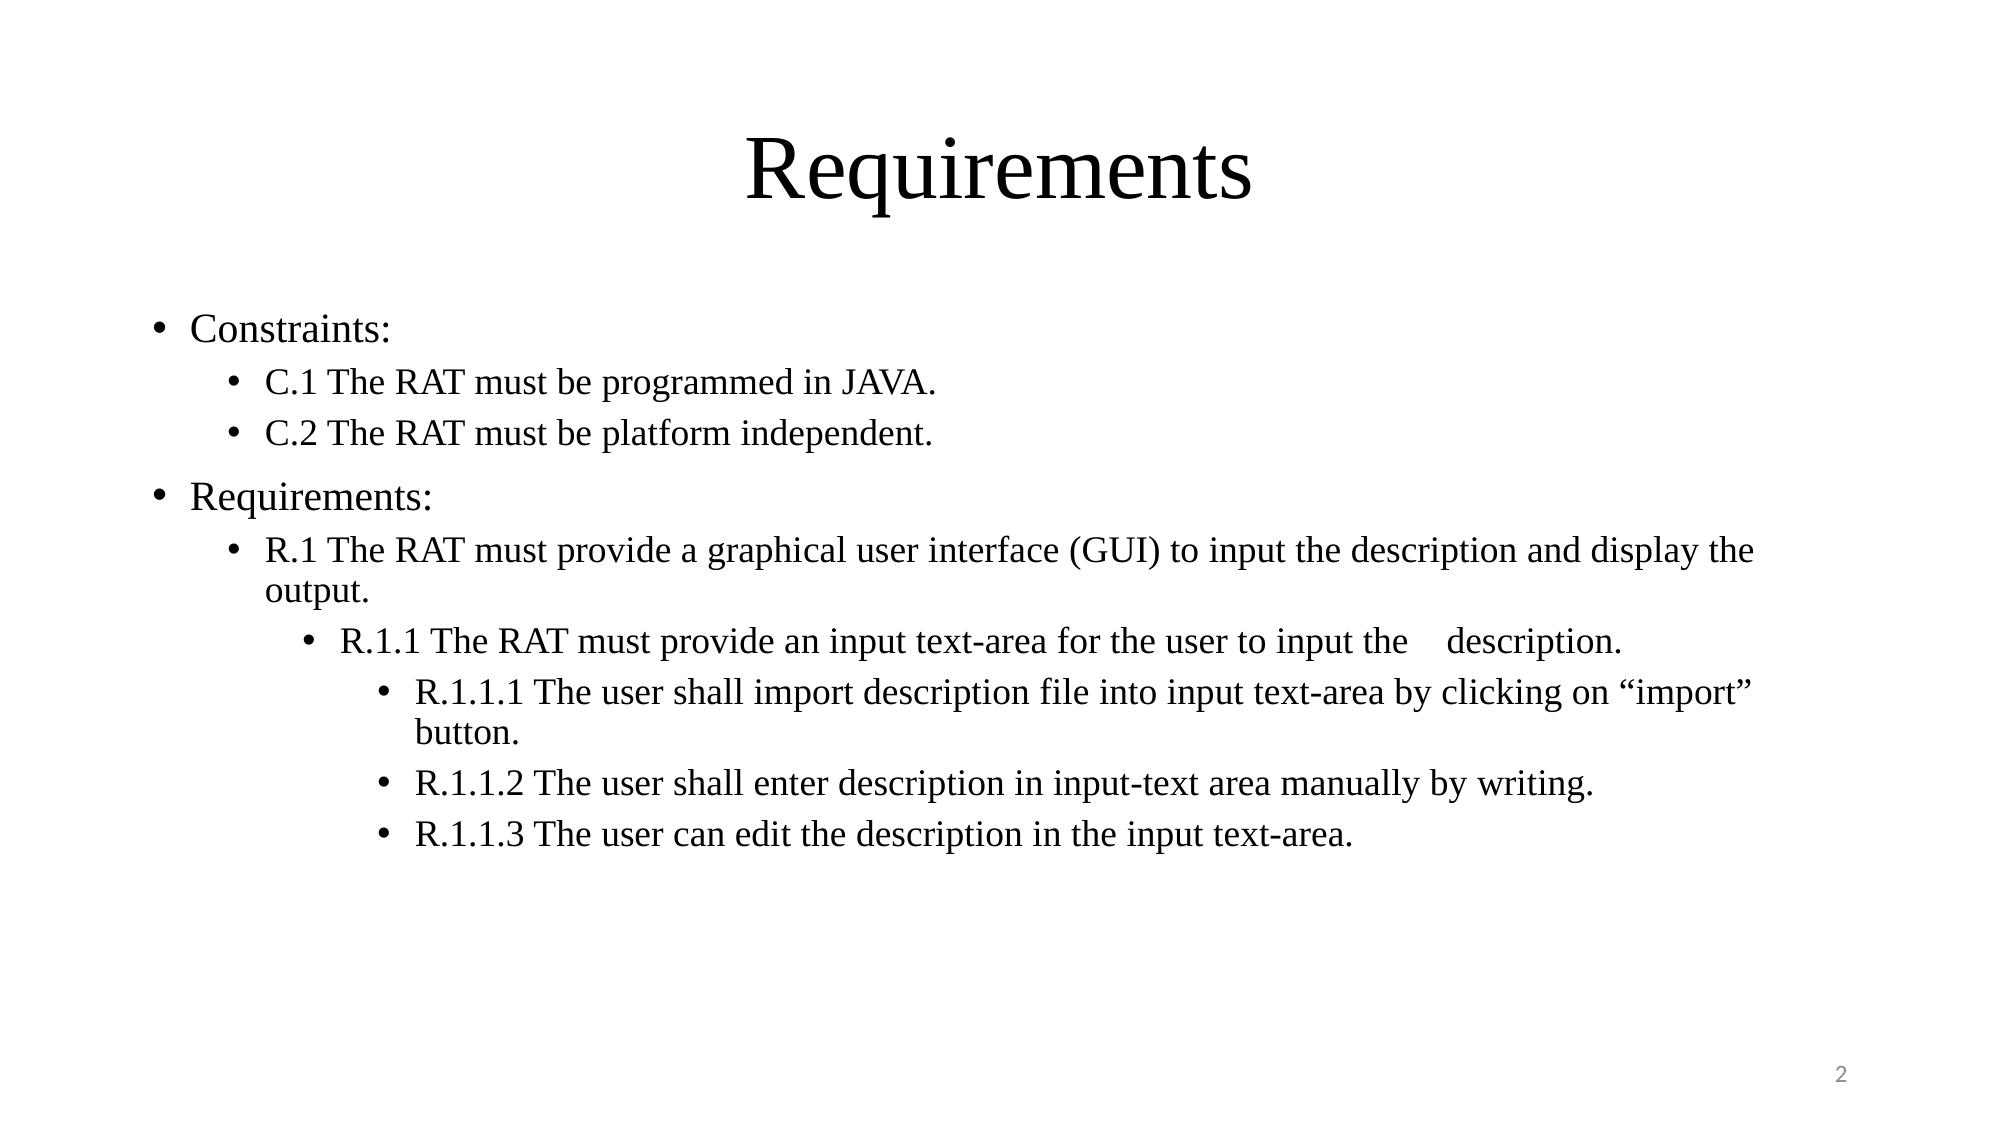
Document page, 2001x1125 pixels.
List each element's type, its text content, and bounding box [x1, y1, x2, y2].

slide_number 2 [1412, 1042, 1863, 1103]
list Constraints: C.1 The RAT must be programmed in JAVA. C.2 The RAT must be platform independent. Requirements: R.1 The RAT must provide a graphical user interface (GUI) to input the description and display the output. R.1.1 The RAT must provide an input text-area for the user to input the description. R.1.1.1 The user shall import description file into input text-area by clicking on “import” button. R.1.1.2 The user shall enter description in input-text area manually by writing. R.1.1.3 The user can edit the description in the input text-area. [137, 299, 1863, 1014]
title Requirements [137, 59, 1863, 278]
